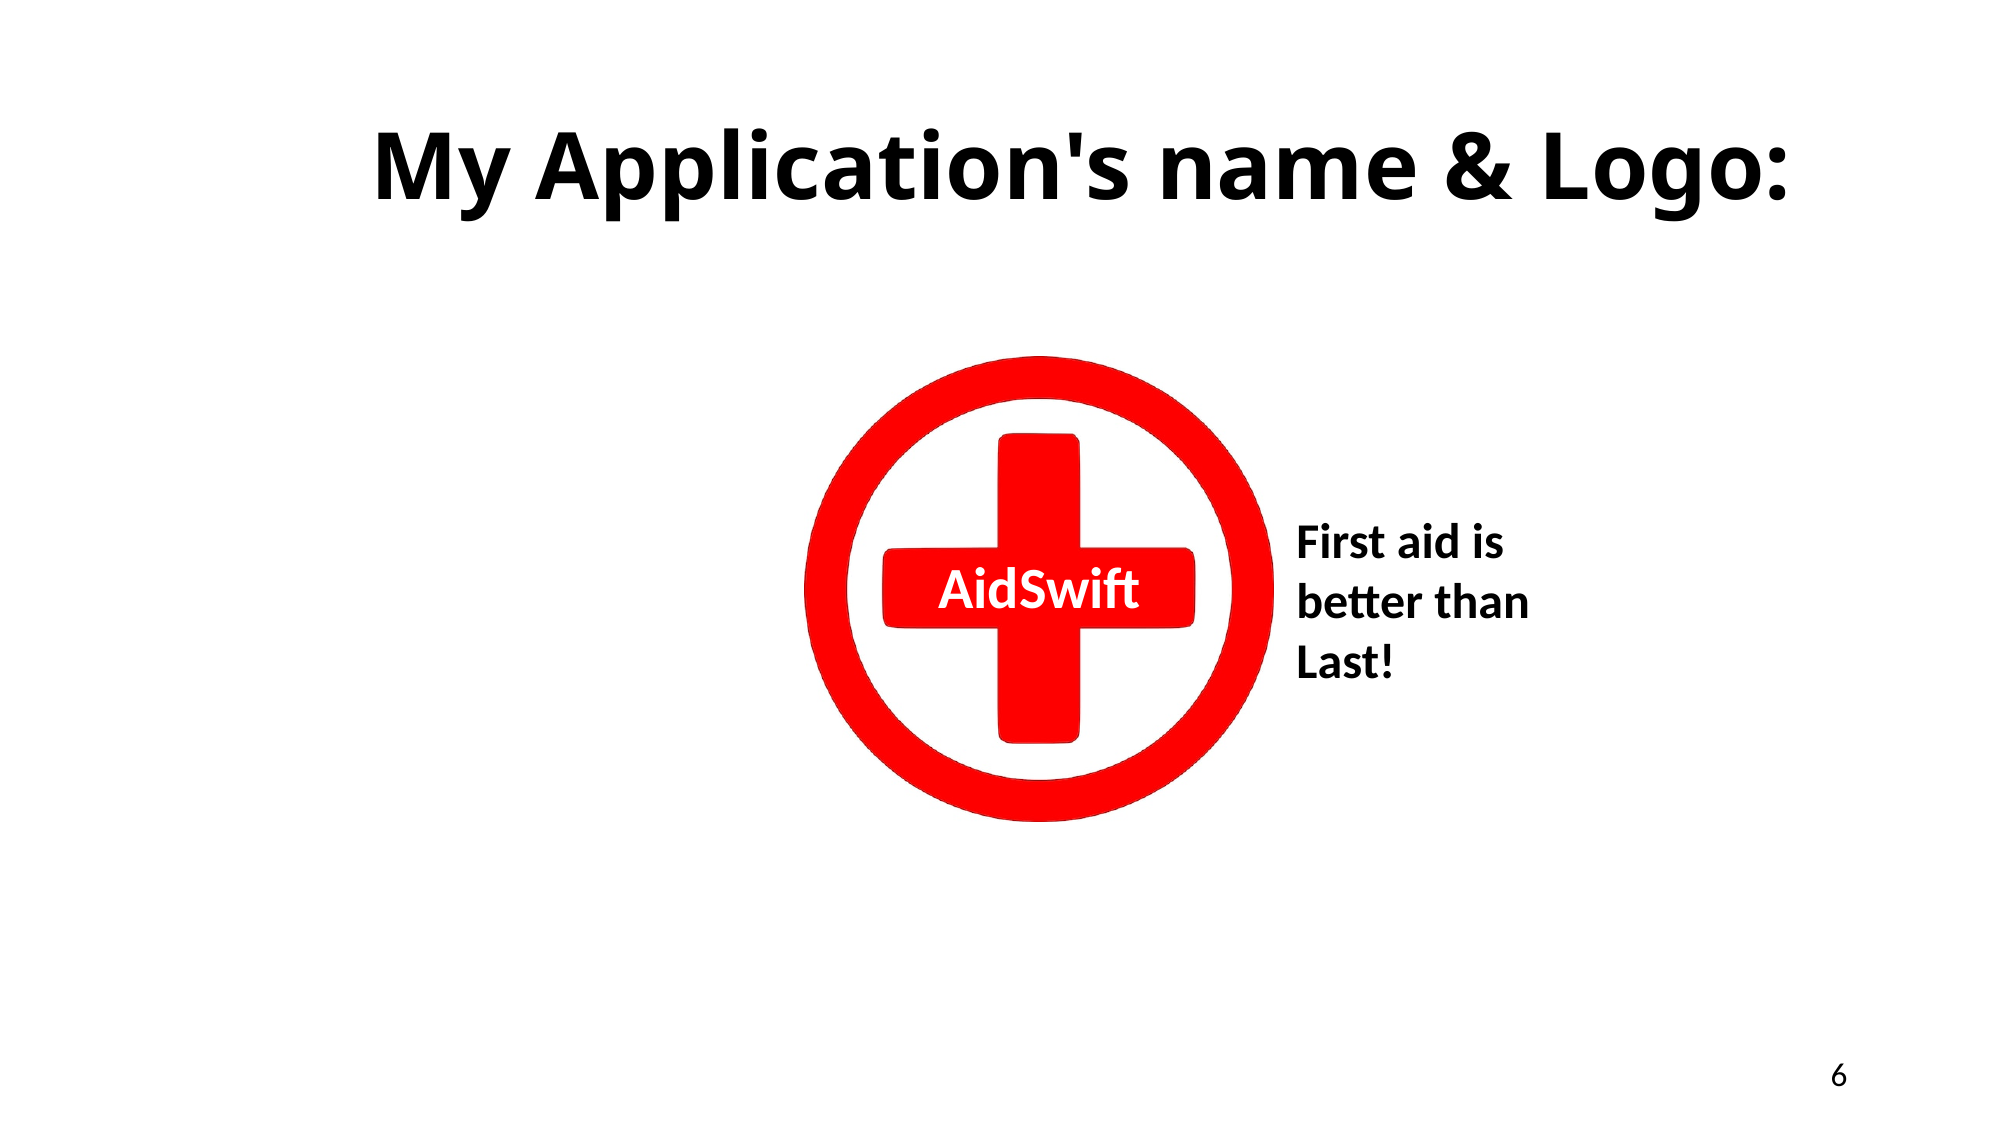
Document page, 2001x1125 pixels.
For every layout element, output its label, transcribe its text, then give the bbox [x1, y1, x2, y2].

title My Application's name & Logo: [355, 68, 1904, 271]
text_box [804, 356, 1274, 822]
slide_number 6 [1412, 1042, 1863, 1103]
text_box First aid is better than Last! [1281, 501, 1576, 742]
